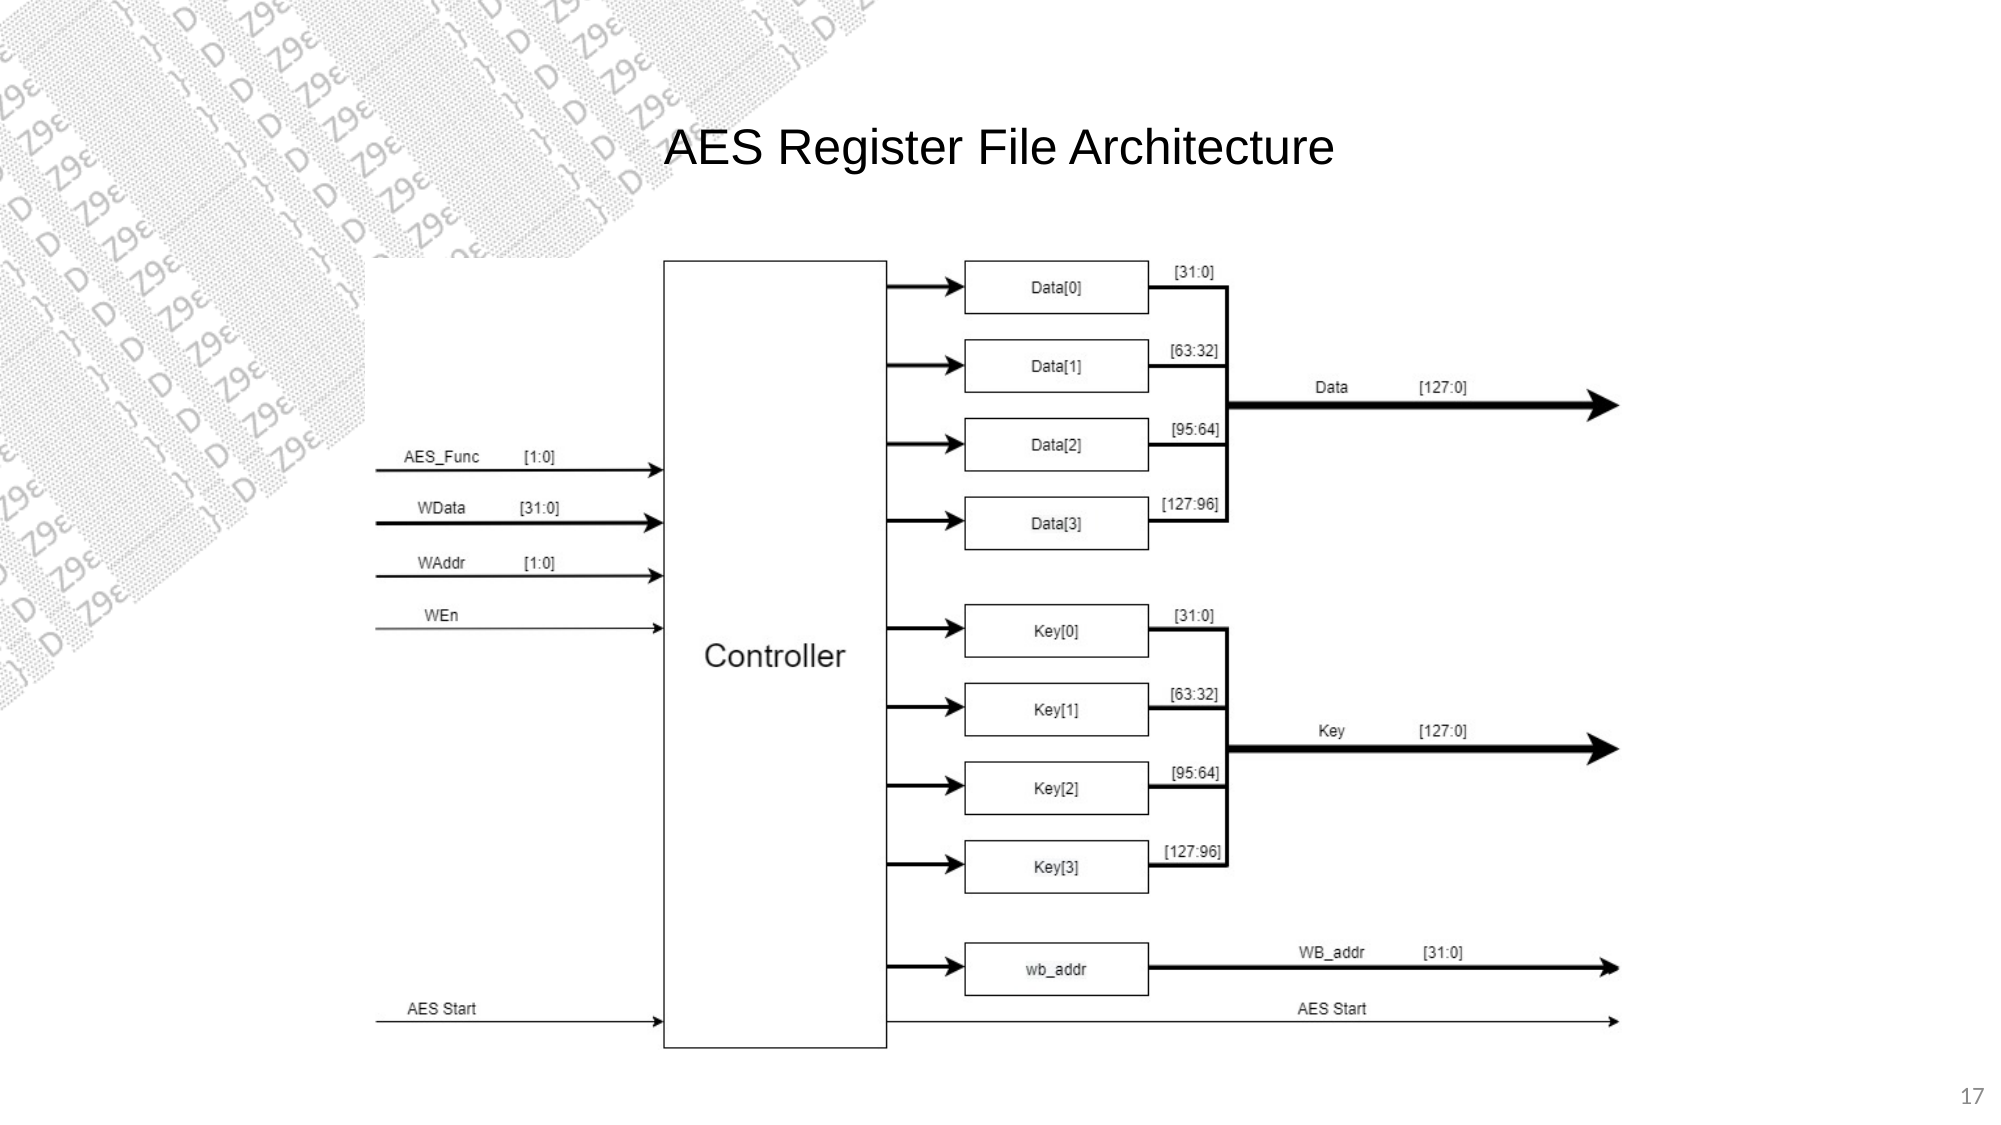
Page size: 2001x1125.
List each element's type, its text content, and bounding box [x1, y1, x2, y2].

text_box AES Register File Architecture [509, 107, 1491, 182]
slide_number 17 [1550, 1065, 2000, 1125]
picture [0, 0, 2001, 1125]
